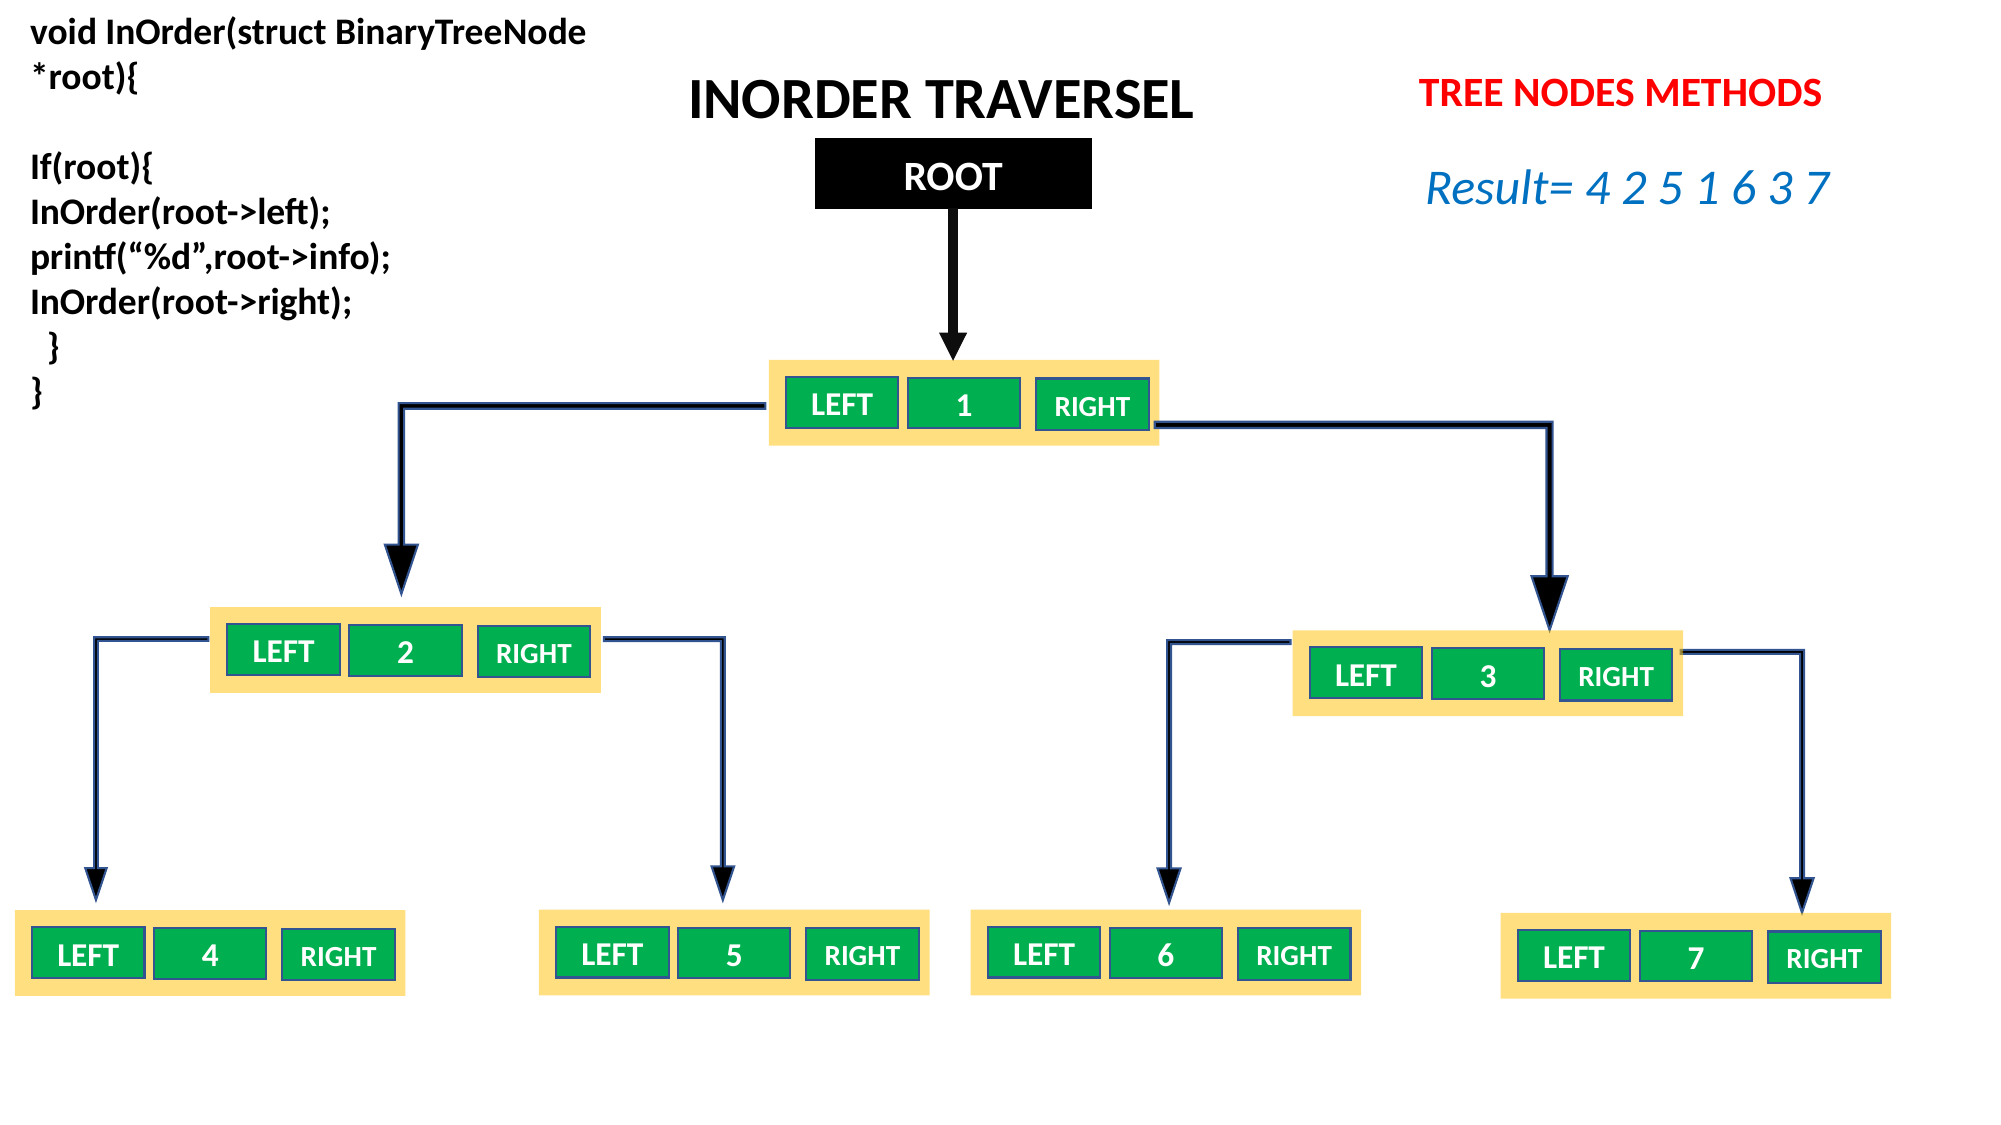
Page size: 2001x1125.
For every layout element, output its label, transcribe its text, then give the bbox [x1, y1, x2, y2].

text_box [1156, 639, 1292, 907]
text_box [383, 420, 420, 598]
text_box void InOrder(struct BinaryTreeNode *root){ If(root){ InOrder(root->left); printf(“%d”,root->info); InOrder(root->right); } } [15, 0, 658, 420]
text_box [602, 636, 736, 904]
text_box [538, 909, 930, 996]
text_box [14, 910, 406, 996]
text_box TREE NODES METHODS [1404, 57, 1892, 123]
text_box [768, 359, 1160, 446]
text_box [210, 607, 601, 693]
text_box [1500, 912, 1892, 999]
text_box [970, 909, 1362, 996]
text_box INORDER TRAVERSEL [673, 53, 1327, 139]
text_box [1160, 420, 1570, 630]
text_box Result= 4 2 5 1 6 3 7 [1410, 147, 1951, 223]
text_box [658, 402, 767, 410]
text_box [83, 636, 210, 904]
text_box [1292, 630, 1684, 717]
text_box [1684, 648, 1816, 912]
text_box ROOT [815, 138, 1092, 209]
